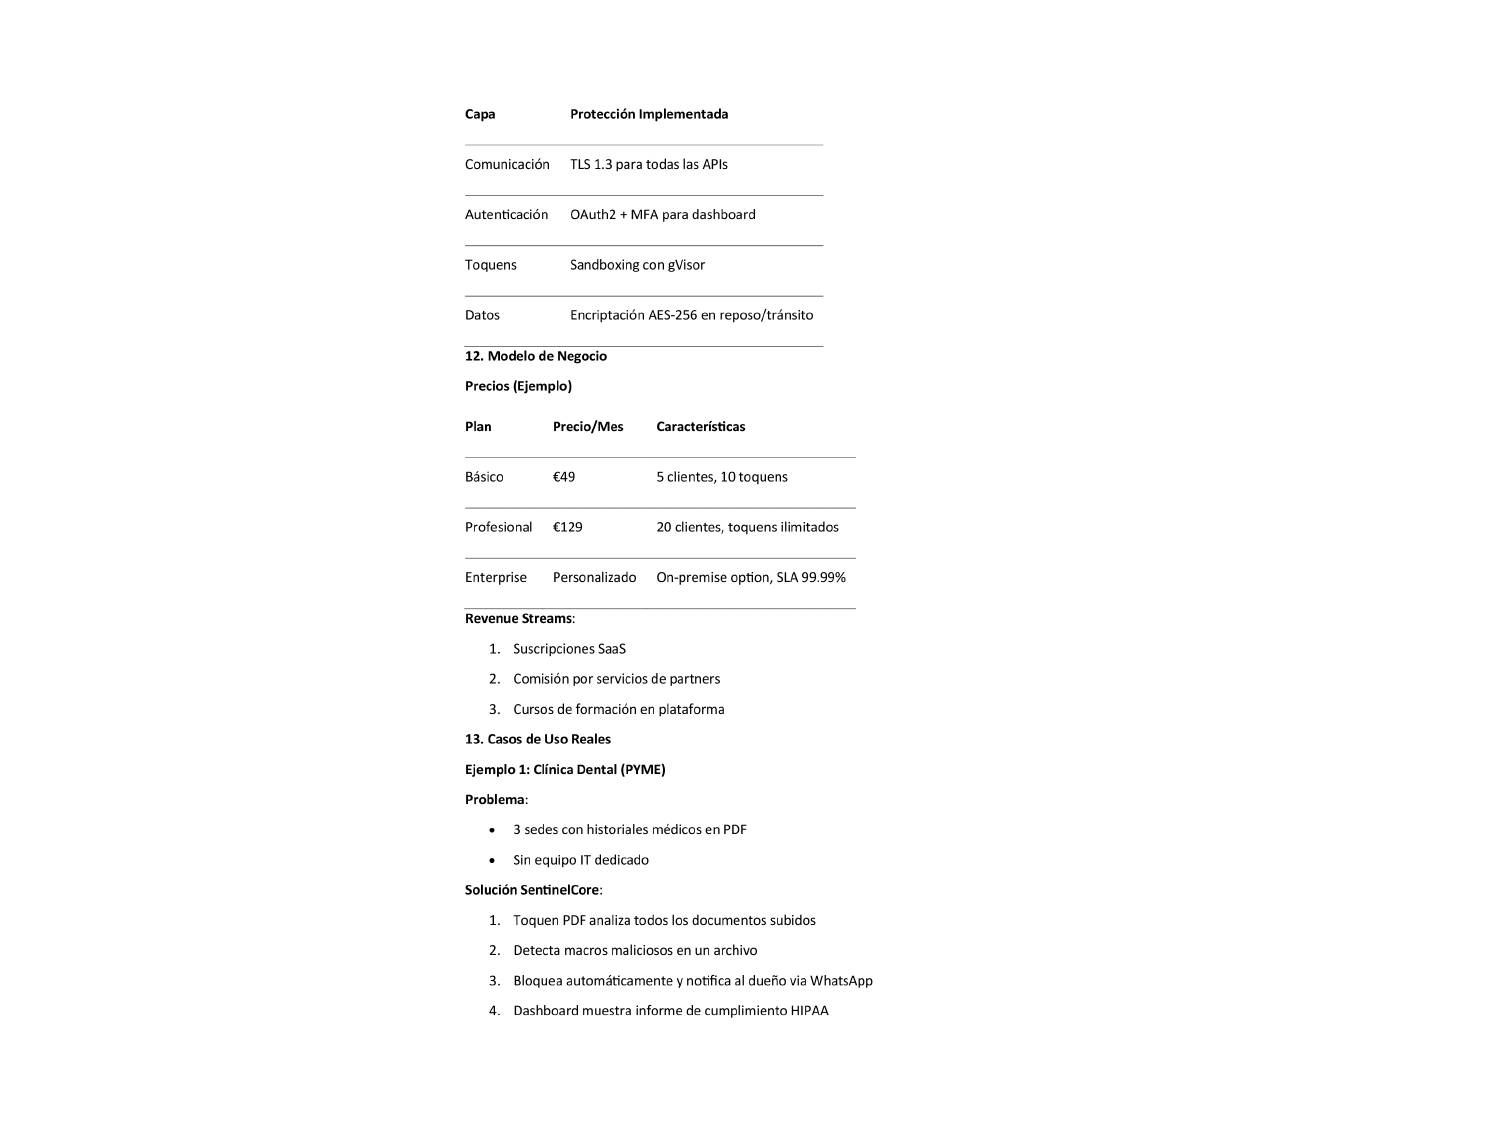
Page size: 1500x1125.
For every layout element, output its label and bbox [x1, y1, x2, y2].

picture [350, 0, 1150, 1125]
